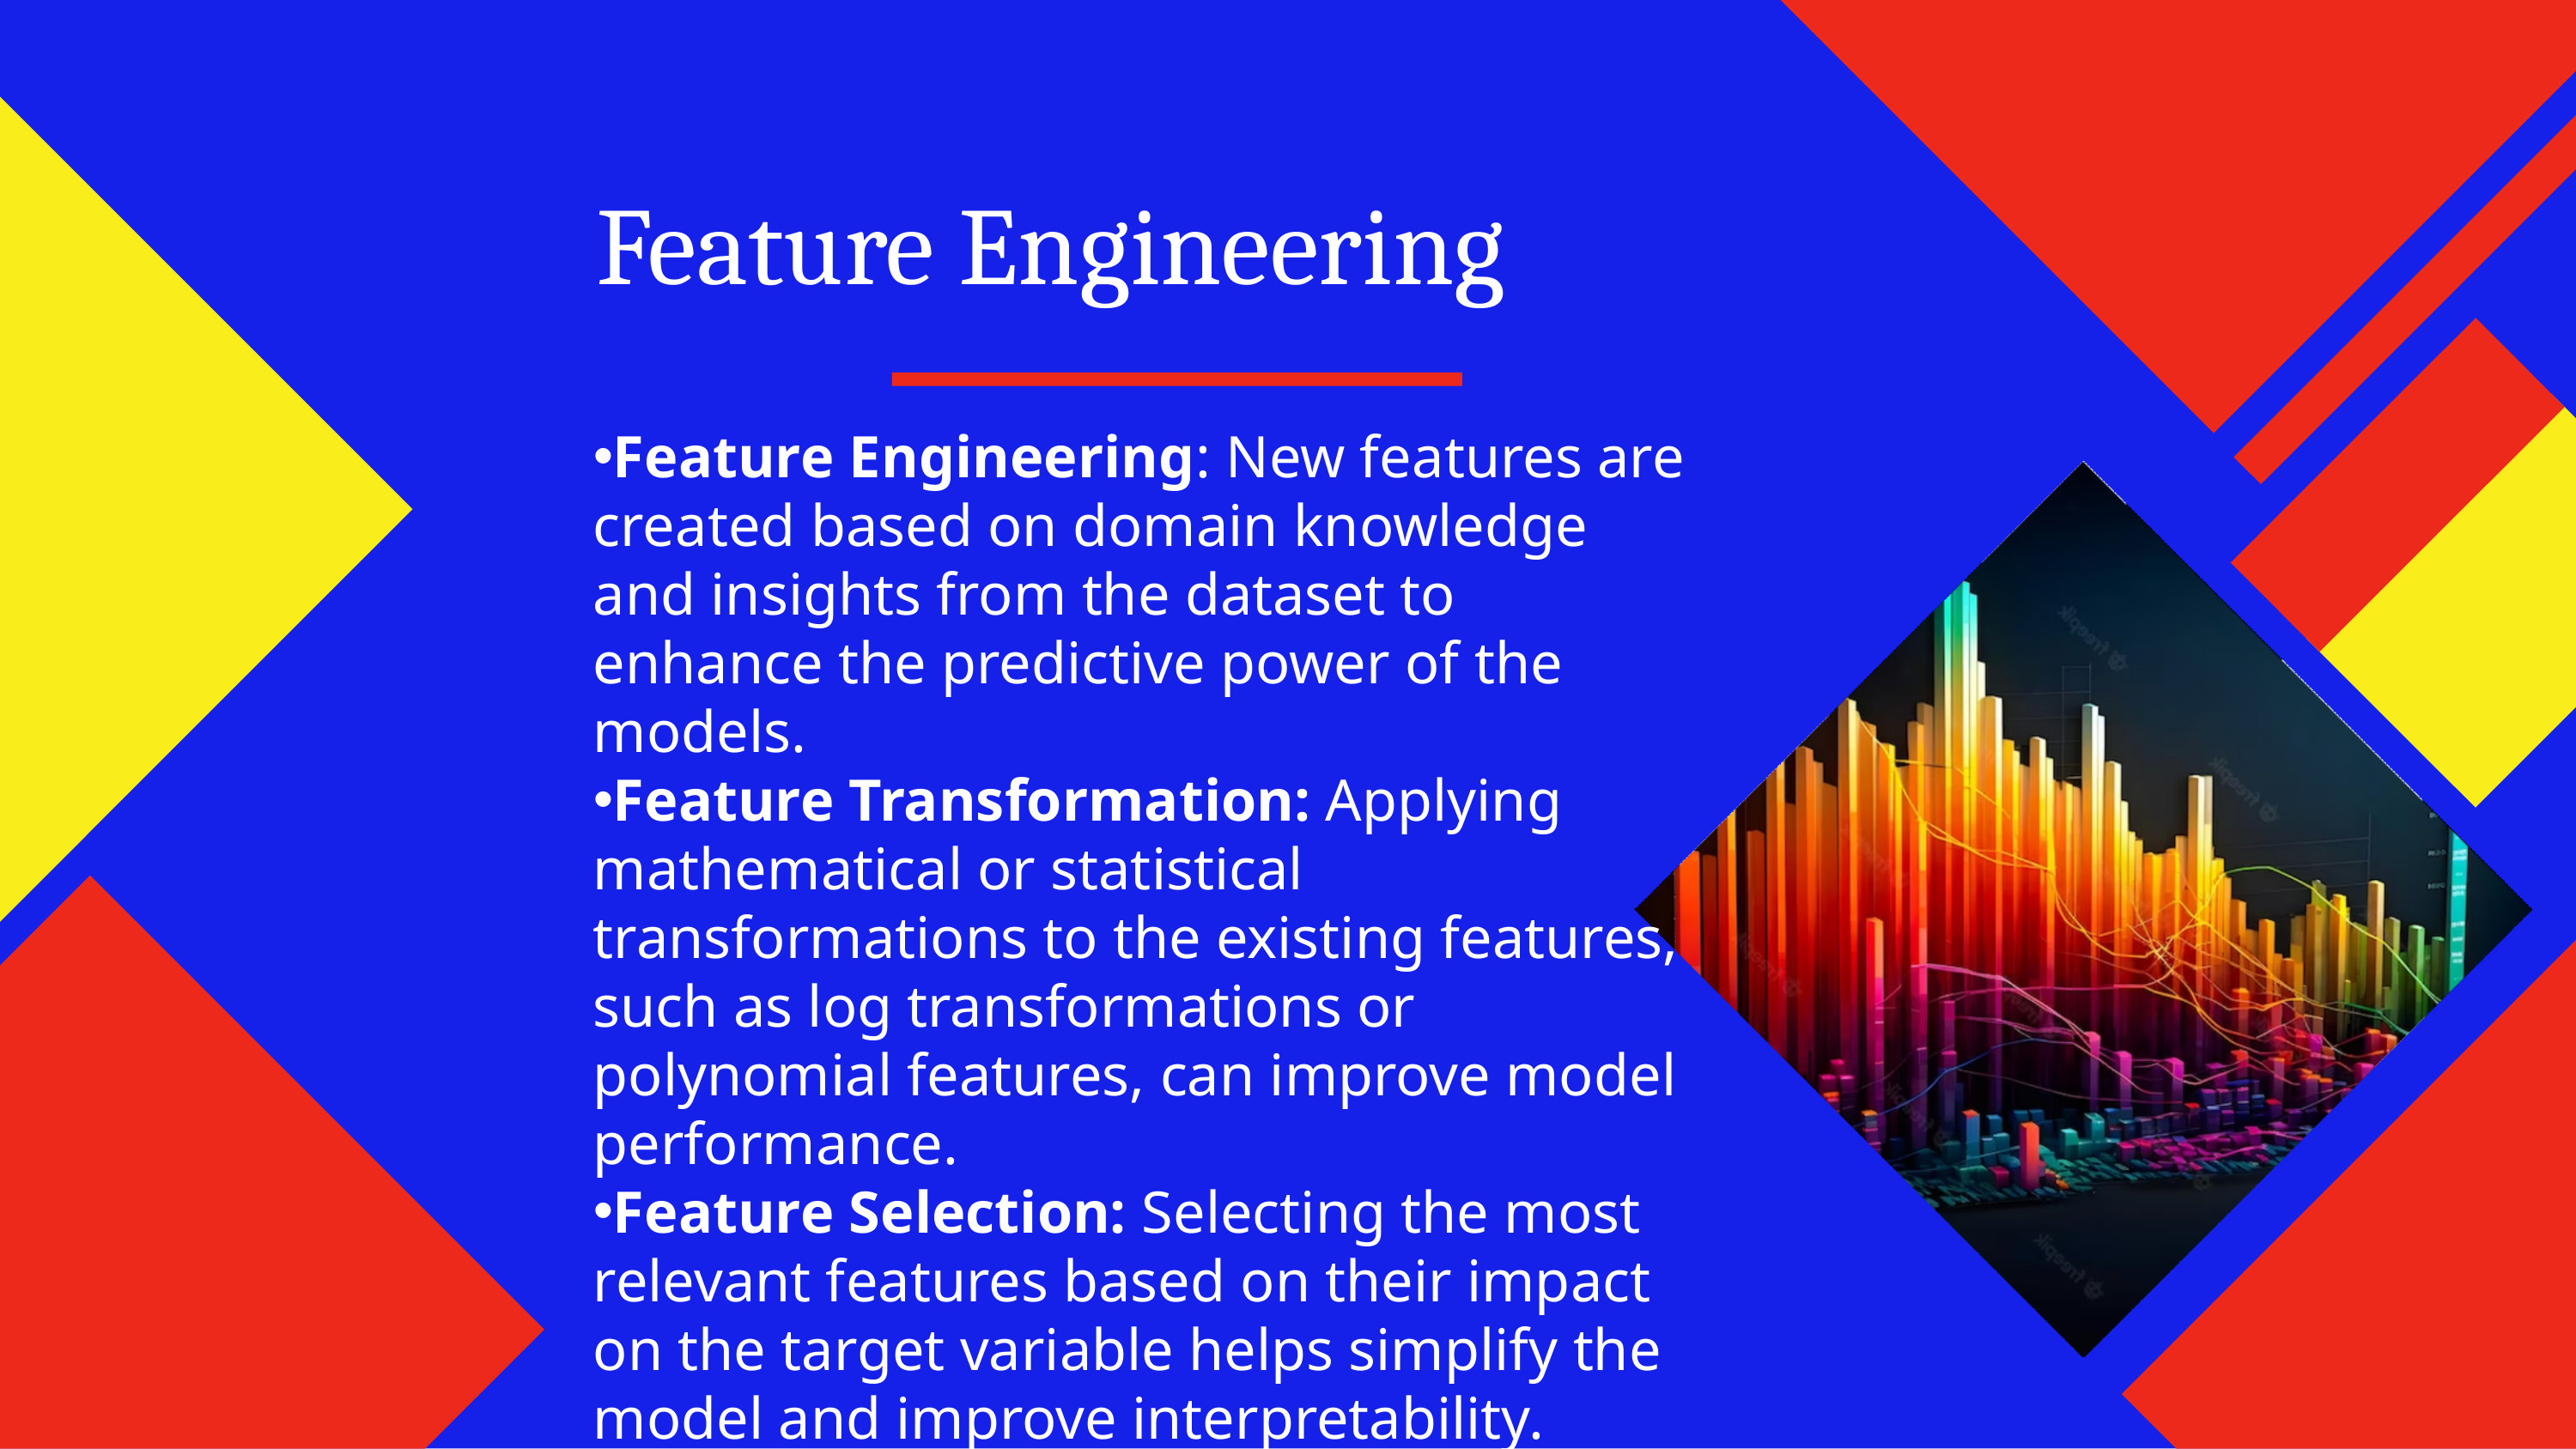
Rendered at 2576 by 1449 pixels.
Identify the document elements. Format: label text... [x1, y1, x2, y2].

text_box [2121, 1364, 2576, 1449]
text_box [1634, 114, 2576, 1358]
text_box [891, 372, 1462, 386]
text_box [1780, 0, 2576, 114]
title Feature Engineering [594, 172, 1630, 416]
text_box Feature Engineering: New features are created based on domain knowledge and insights from the dataset to enhance the predictive power of the models. Feature Transformation: Applying mathematical or statistical transformations to the existing features, such as log transformations or polynomial features, can improve model performance. Feature Selection: Selecting the most relevant features based on their impact on the target variable helps simplify the model and improve interpretability. [592, 419, 1686, 1449]
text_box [0, 96, 545, 1449]
